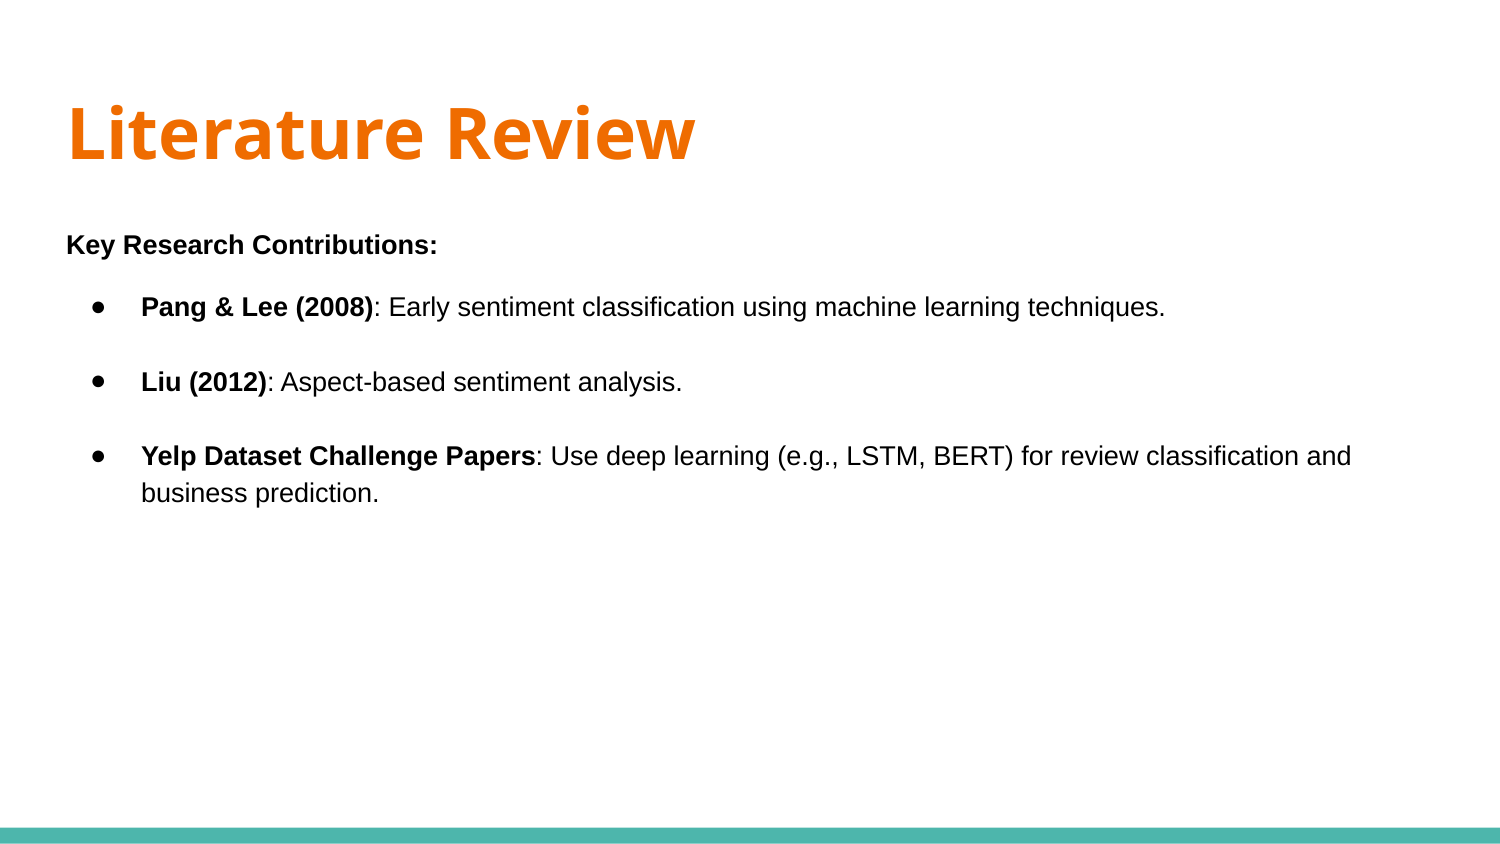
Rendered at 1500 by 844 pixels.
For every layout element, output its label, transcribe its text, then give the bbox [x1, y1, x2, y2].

list Key Research Contributions: Pang & Lee (2008): Early sentiment classification using machine learning techniques. Liu (2012): Aspect-based sentiment analysis. Yelp Dataset Challenge Papers: Use deep learning (e.g., LSTM, BERT) for review classification and business prediction. [51, 207, 1449, 750]
title Literature Review [51, 72, 1449, 189]
